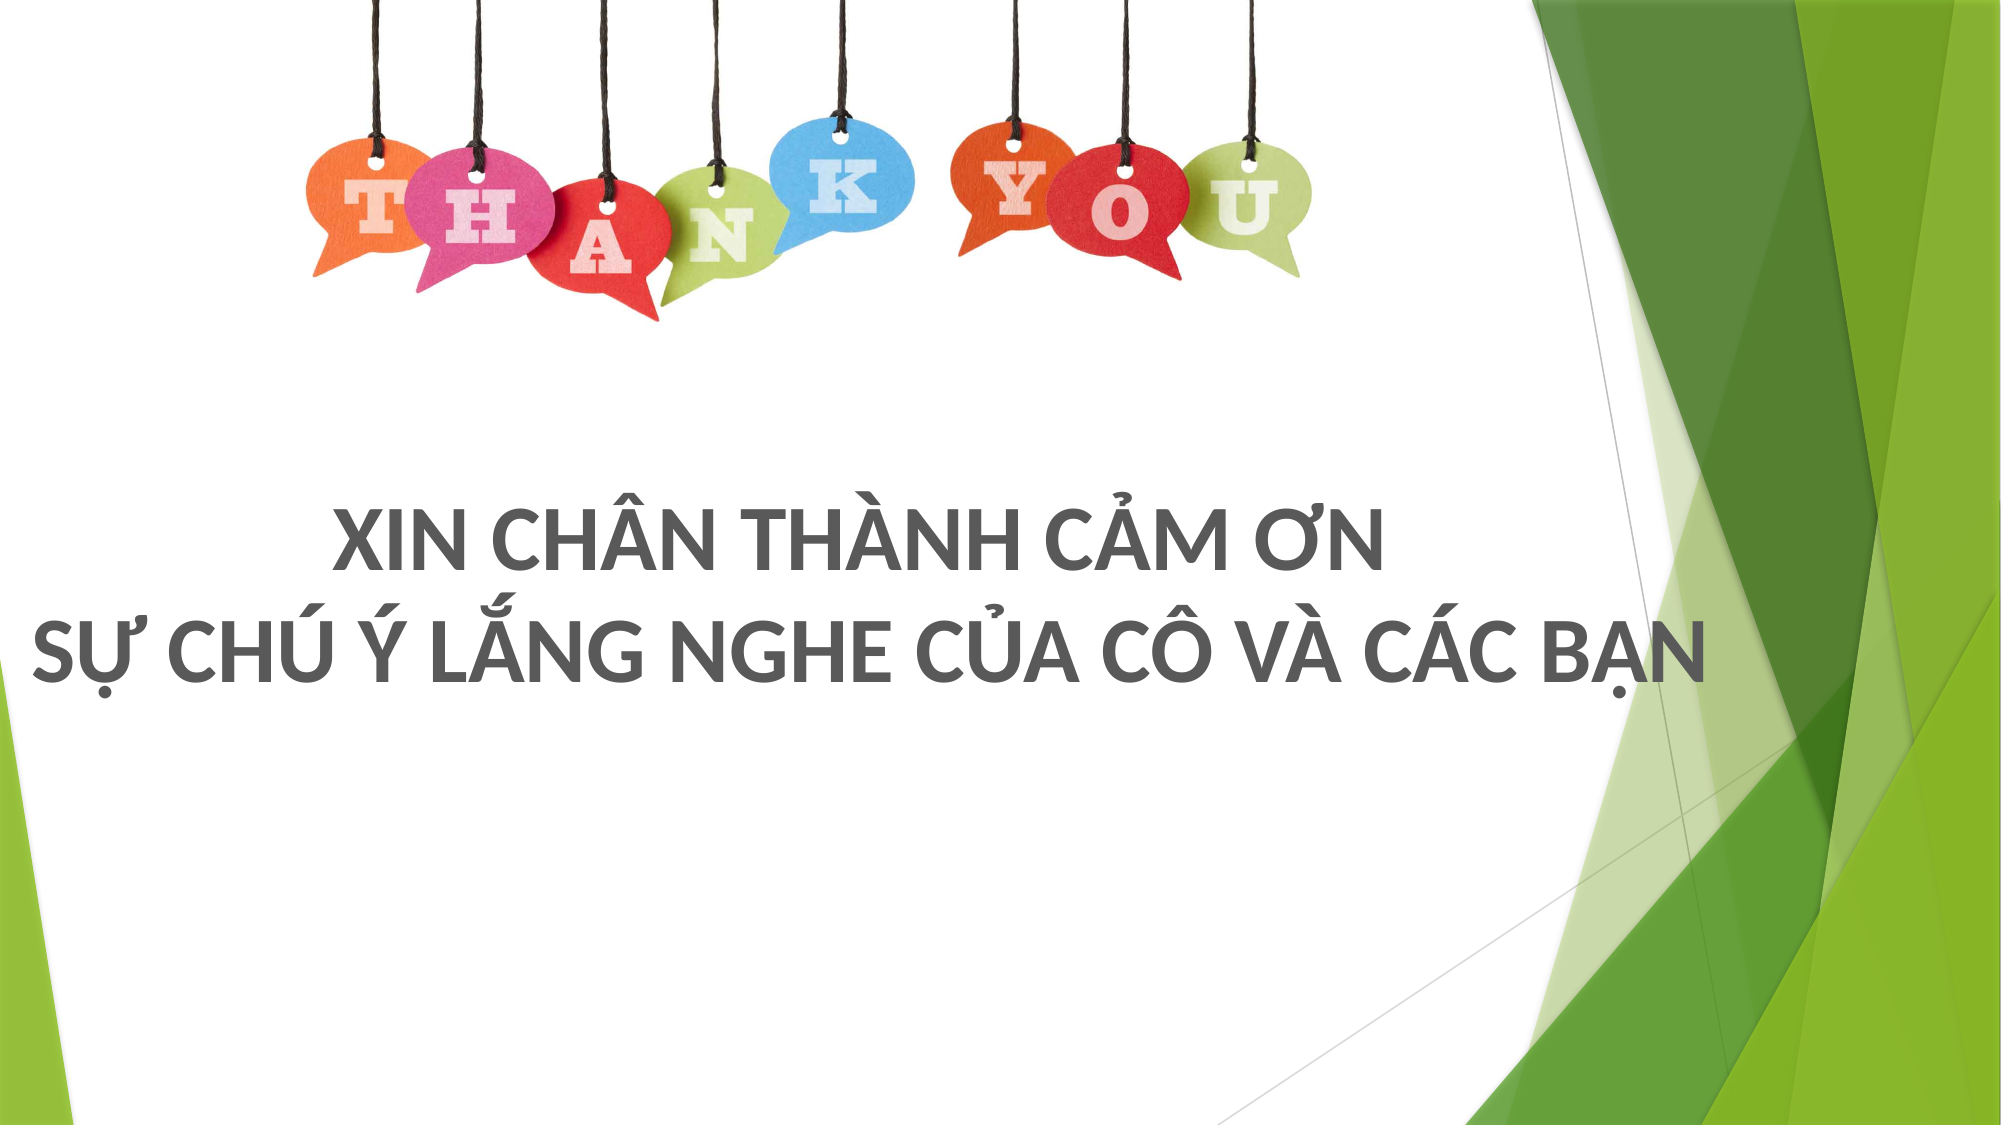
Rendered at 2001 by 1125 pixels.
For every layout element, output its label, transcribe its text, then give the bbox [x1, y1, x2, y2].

picture [272, 0, 1338, 427]
title XIN CHÂN THÀNH CẢM ƠN SỰ CHÚ Ý LẮNG NGHE CỦA CÔ VÀ CÁC BẠN [0, 468, 1742, 742]
